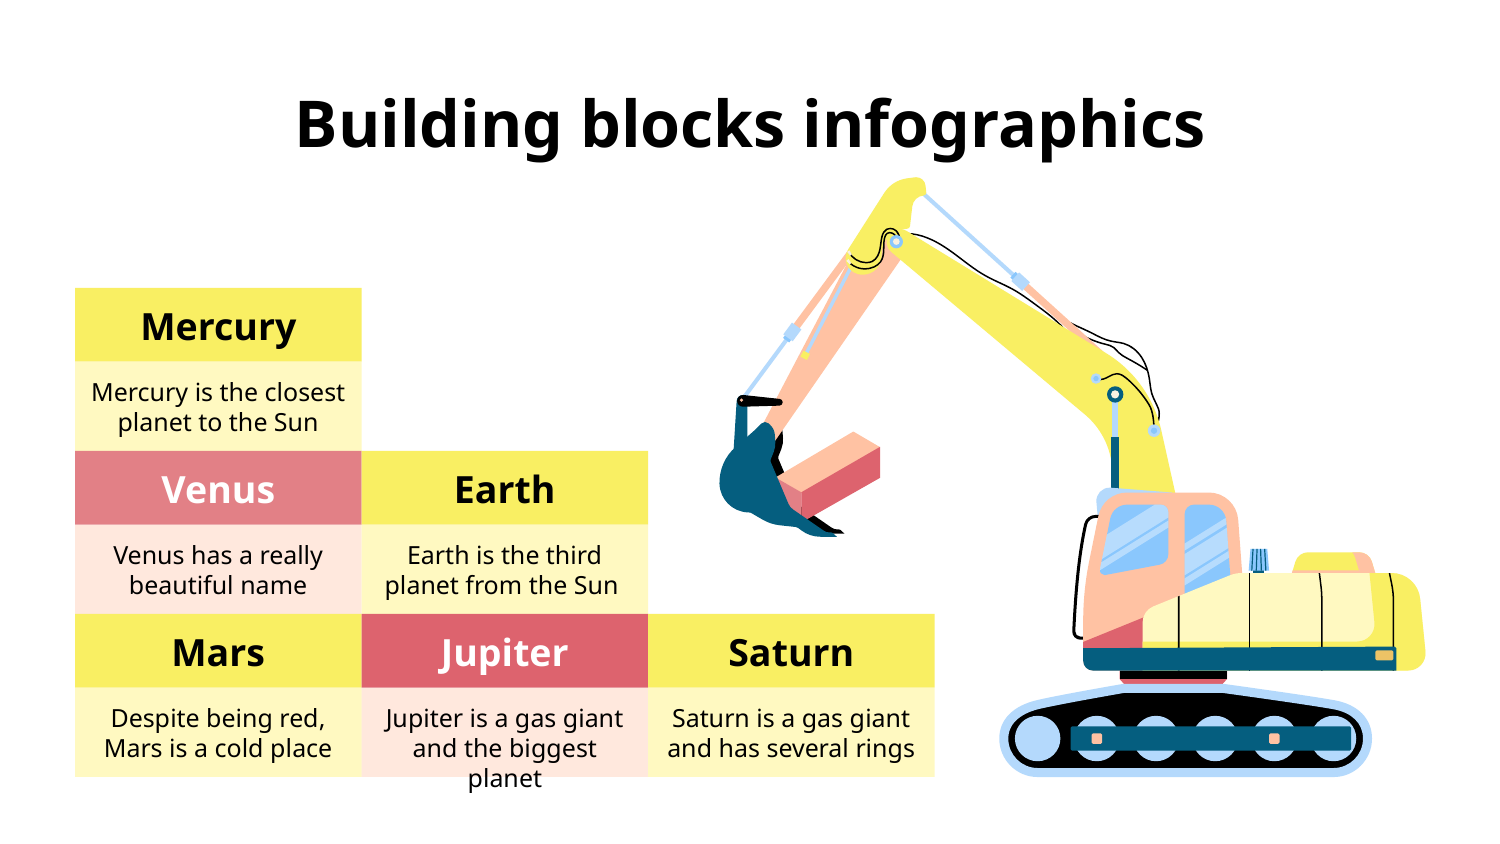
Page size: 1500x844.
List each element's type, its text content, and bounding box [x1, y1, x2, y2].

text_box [74, 450, 360, 613]
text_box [361, 450, 649, 612]
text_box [647, 613, 935, 778]
title Building blocks infographics [75, 67, 1427, 178]
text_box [74, 613, 360, 778]
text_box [361, 613, 646, 778]
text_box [718, 176, 1427, 778]
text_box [74, 287, 362, 450]
